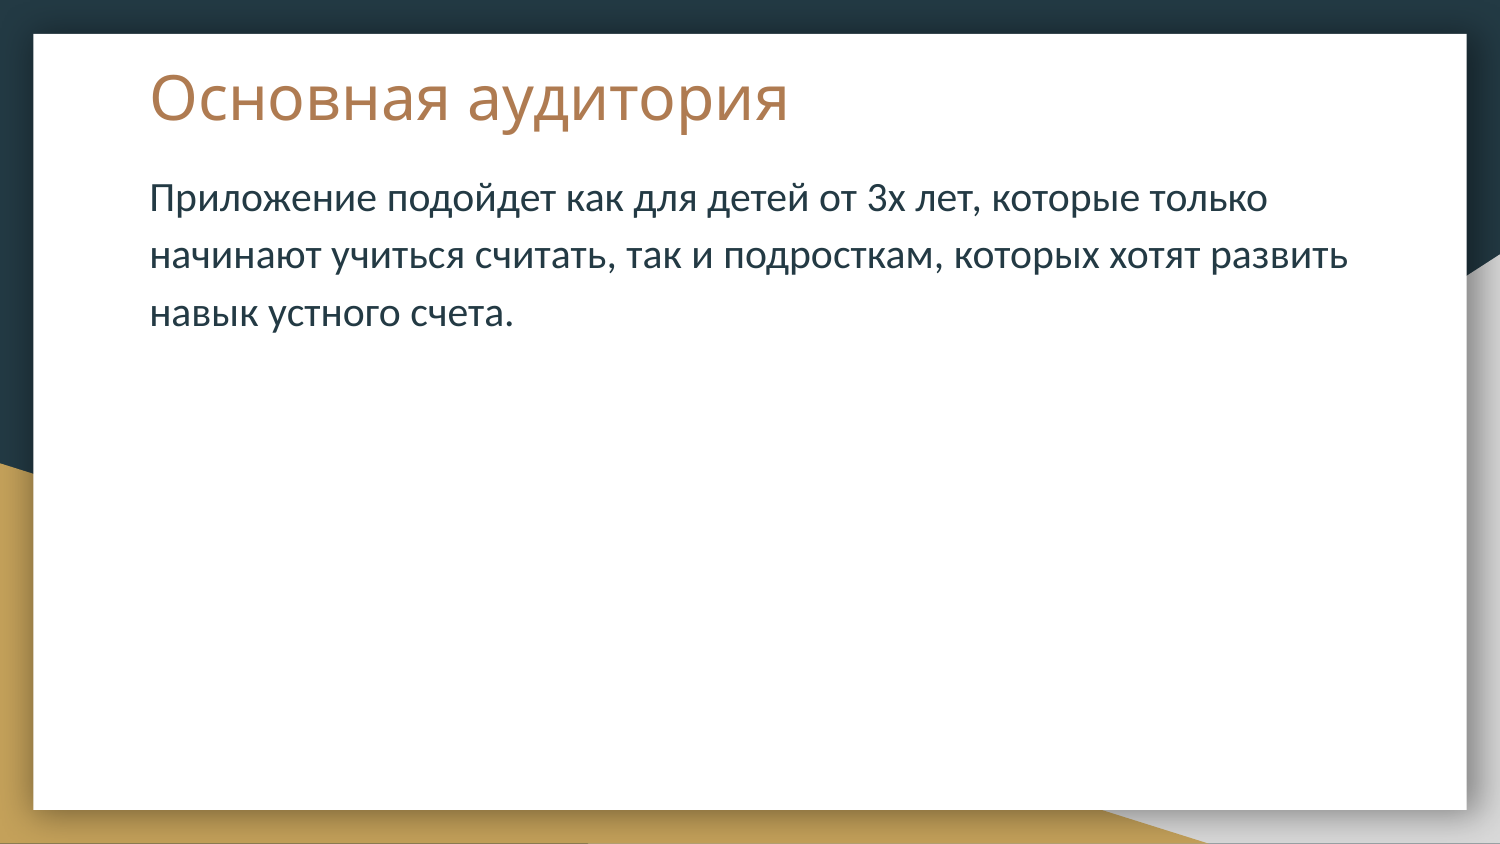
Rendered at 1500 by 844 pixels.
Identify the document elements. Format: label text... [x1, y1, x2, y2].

list Приложение подойдет как для детей от 3х лет, которые только начинают учиться считать, так и подросткам, которых хотят развить навык устного счета. [134, 147, 1366, 549]
title Основная аудитория [134, 42, 1366, 147]
